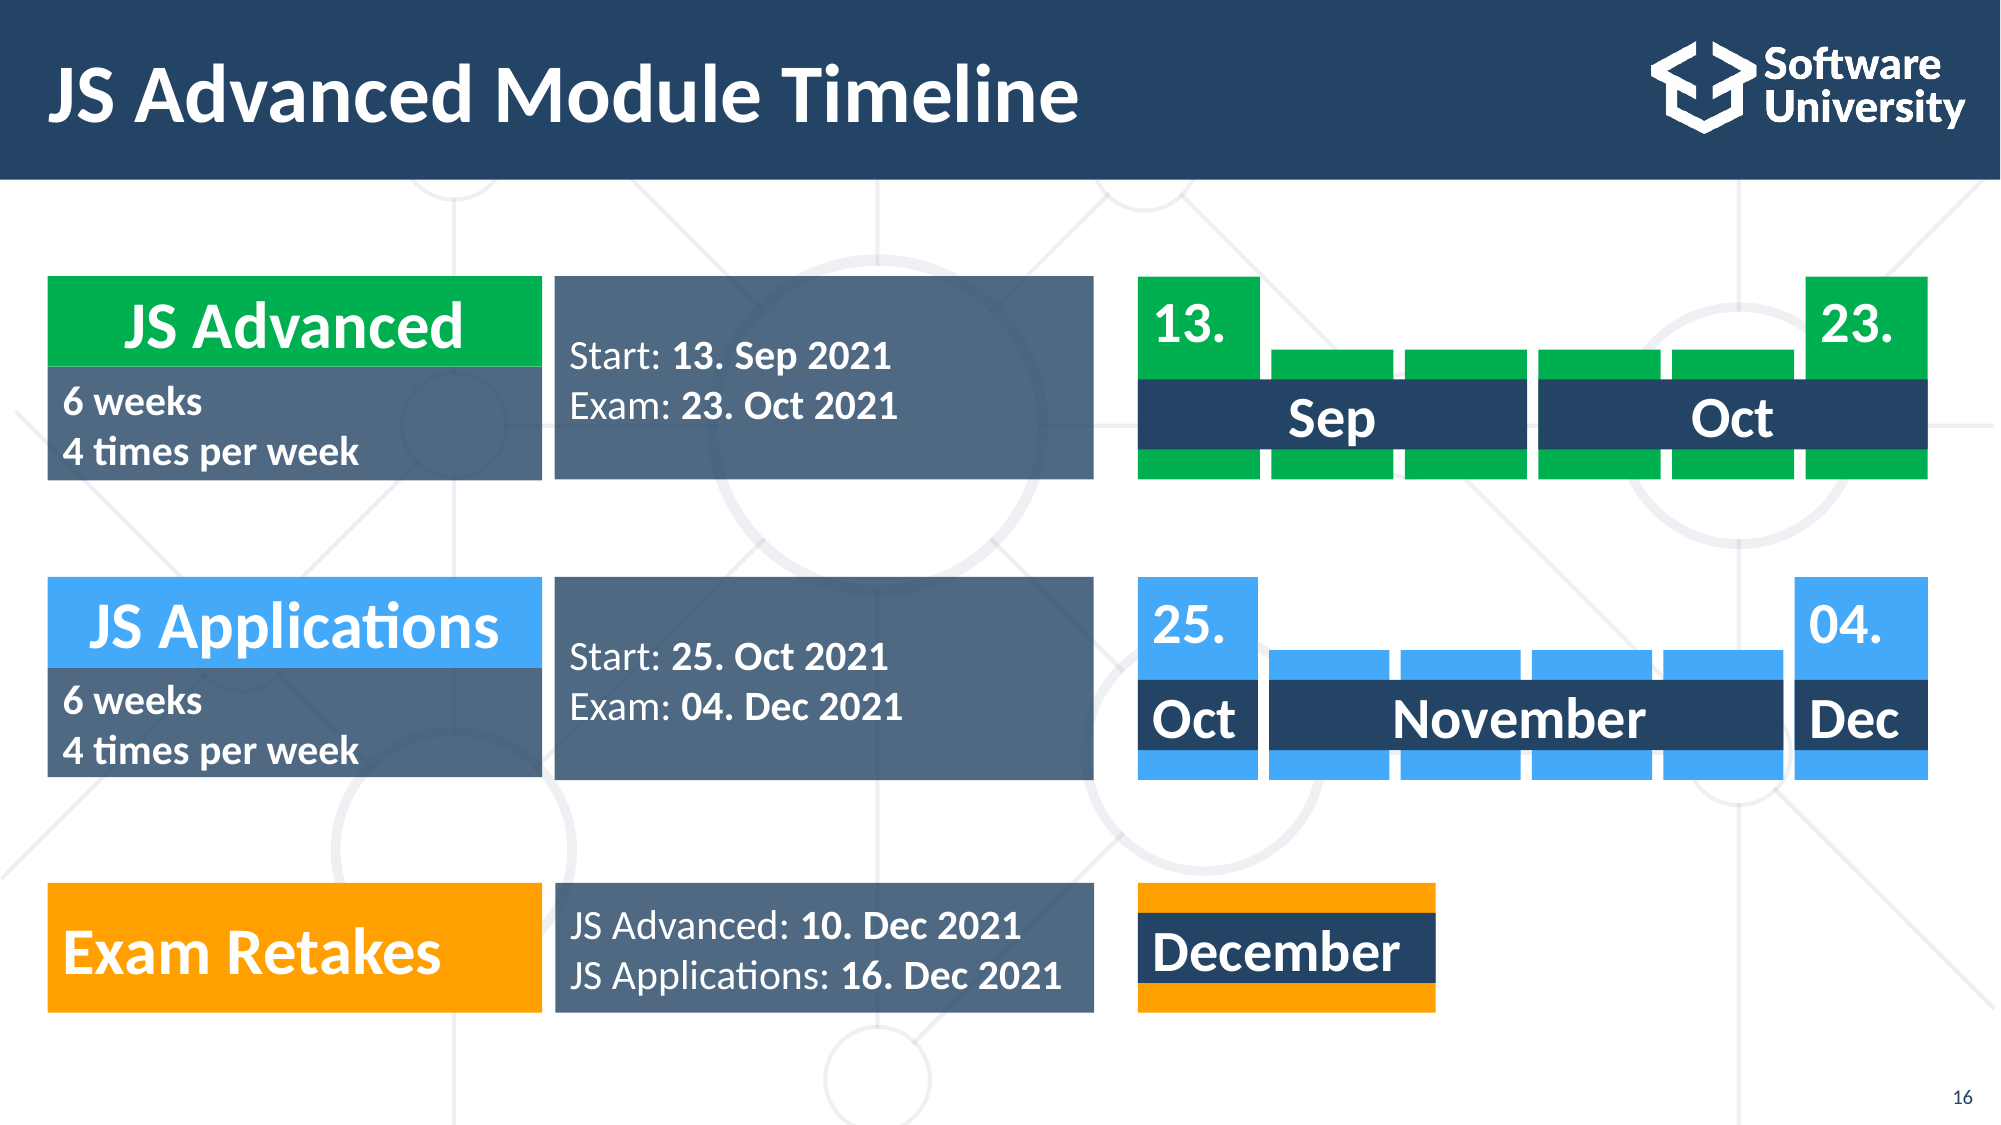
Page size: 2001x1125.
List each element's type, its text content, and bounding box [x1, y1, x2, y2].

text_box 6 weeks 4 times per week [46, 665, 544, 779]
picture [1651, 41, 1966, 134]
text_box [1137, 882, 1436, 1013]
text_box JS Advanced [46, 274, 544, 369]
text_box 6 weeks 4 times per week [46, 369, 544, 483]
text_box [1137, 576, 1929, 781]
text_box JS Applications [46, 575, 544, 665]
title JS Advanced Module Timeline [31, 16, 1625, 162]
text_box Exam Retakes [46, 881, 544, 1015]
text_box Start: 13. Sep 2021 Exam: 23. Oct 2021 [553, 274, 1096, 481]
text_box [1137, 276, 1929, 480]
text_box JS Advanced: 10. Dec 2021 JS Applications: 16. Dec 2021 [553, 881, 1096, 1015]
text_box Start: 25. Oct 2021 Exam: 04. Dec 2021 [553, 575, 1096, 782]
slide_number 16 [1927, 1067, 1989, 1117]
